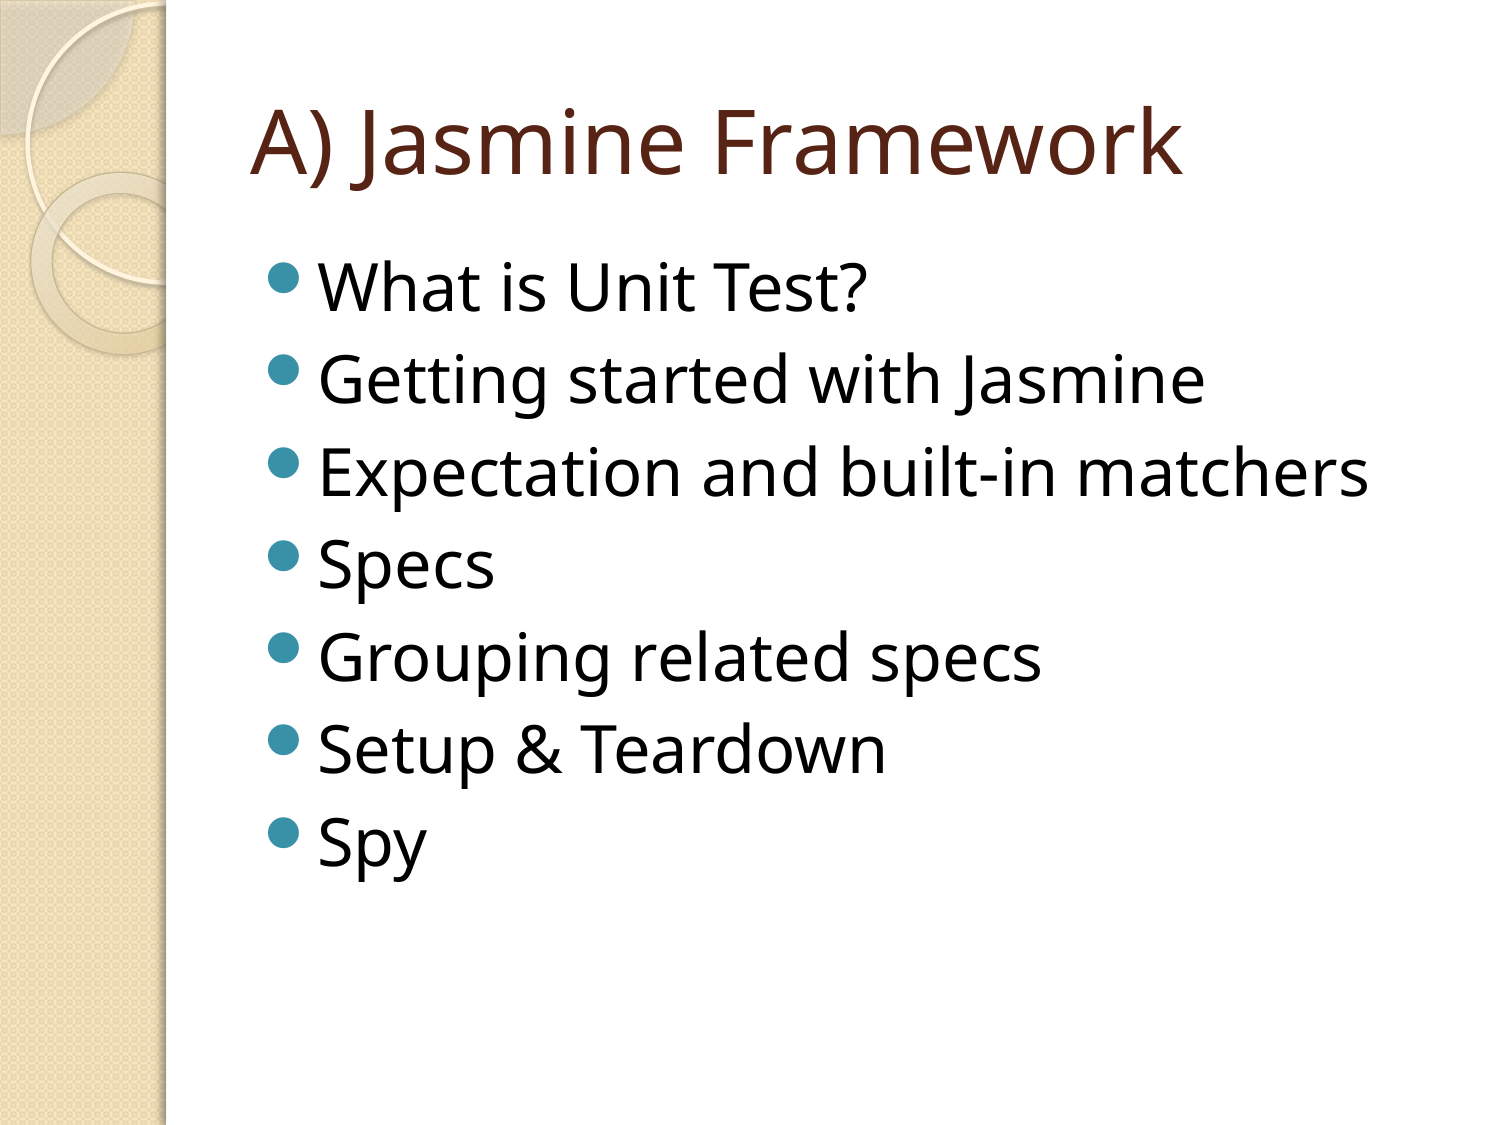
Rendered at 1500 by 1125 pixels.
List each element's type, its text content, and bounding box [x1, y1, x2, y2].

list What is Unit Test? Getting started with Jasmine Expectation and built-in matchers Specs Grouping related specs Setup & Teardown Spy [235, 237, 1466, 1025]
title A) Jasmine Framework [235, 45, 1466, 233]
